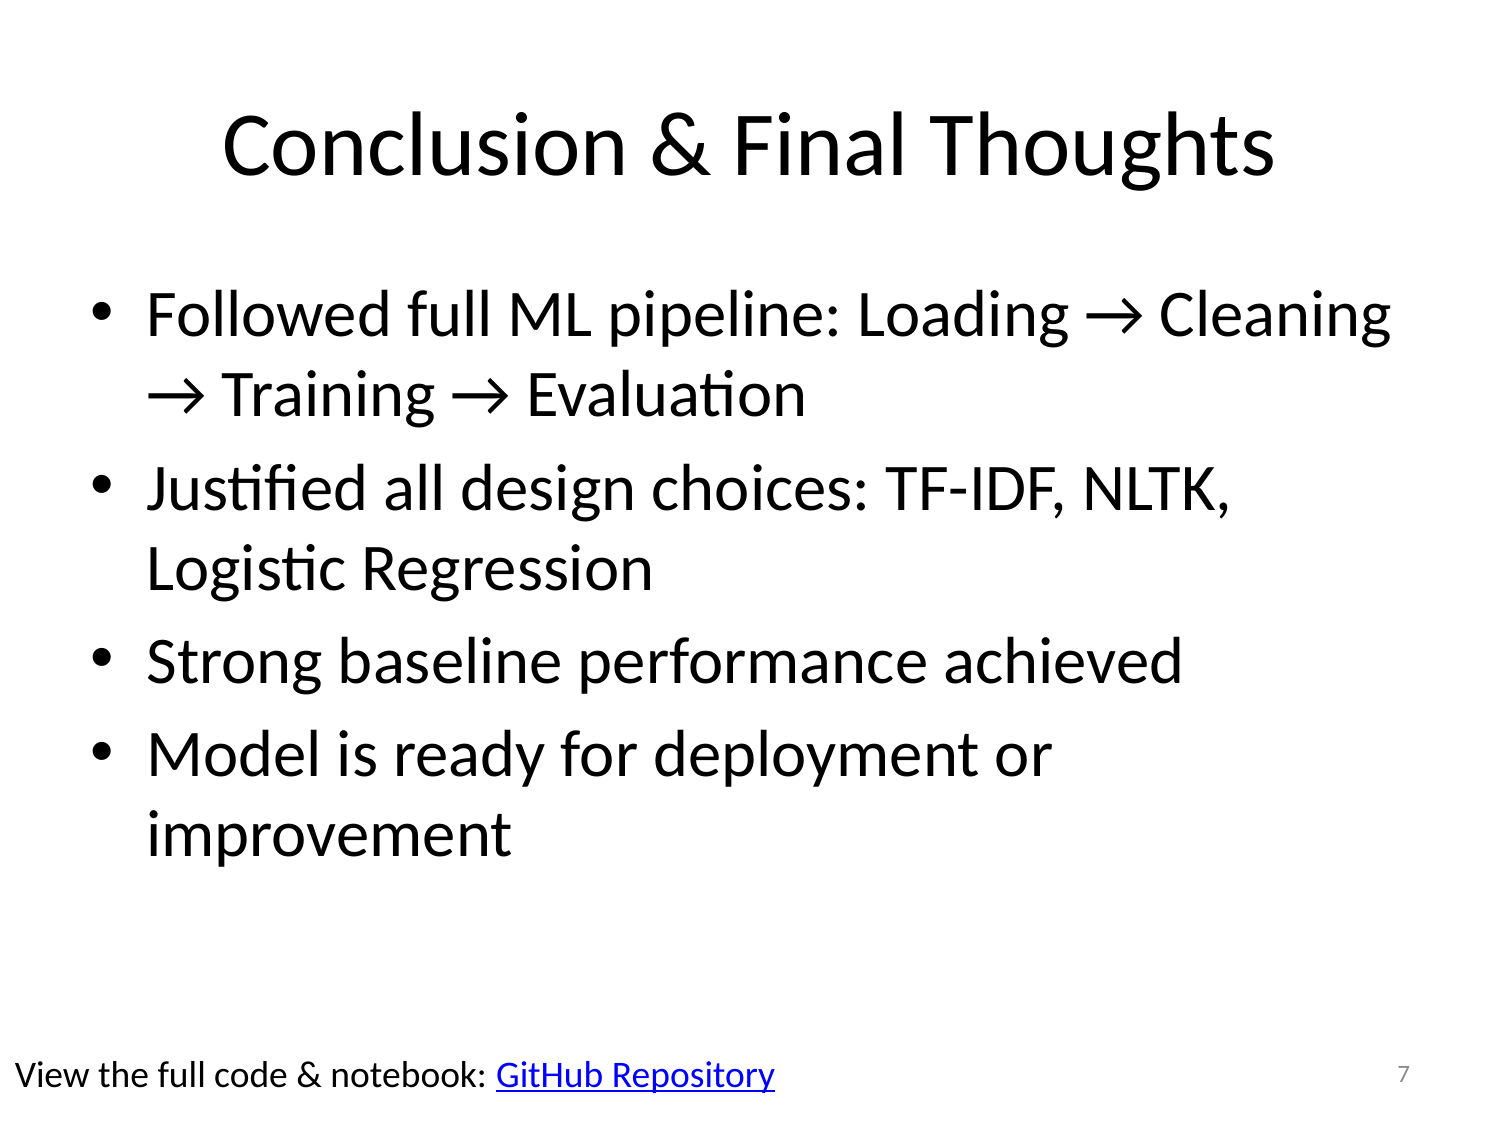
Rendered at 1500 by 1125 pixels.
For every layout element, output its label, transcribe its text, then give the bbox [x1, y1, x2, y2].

text_box View the full code & notebook: GitHub Repository [0, 1042, 803, 1103]
list Followed full ML pipeline: Loading → Cleaning → Training → Evaluation Justified all design choices: TF-IDF, NLTK, Logistic Regression Strong baseline performance achieved Model is ready for deployment or improvement [75, 262, 1425, 1005]
title Conclusion & Final Thoughts [75, 45, 1425, 233]
slide_number 7 [1074, 1042, 1425, 1103]
